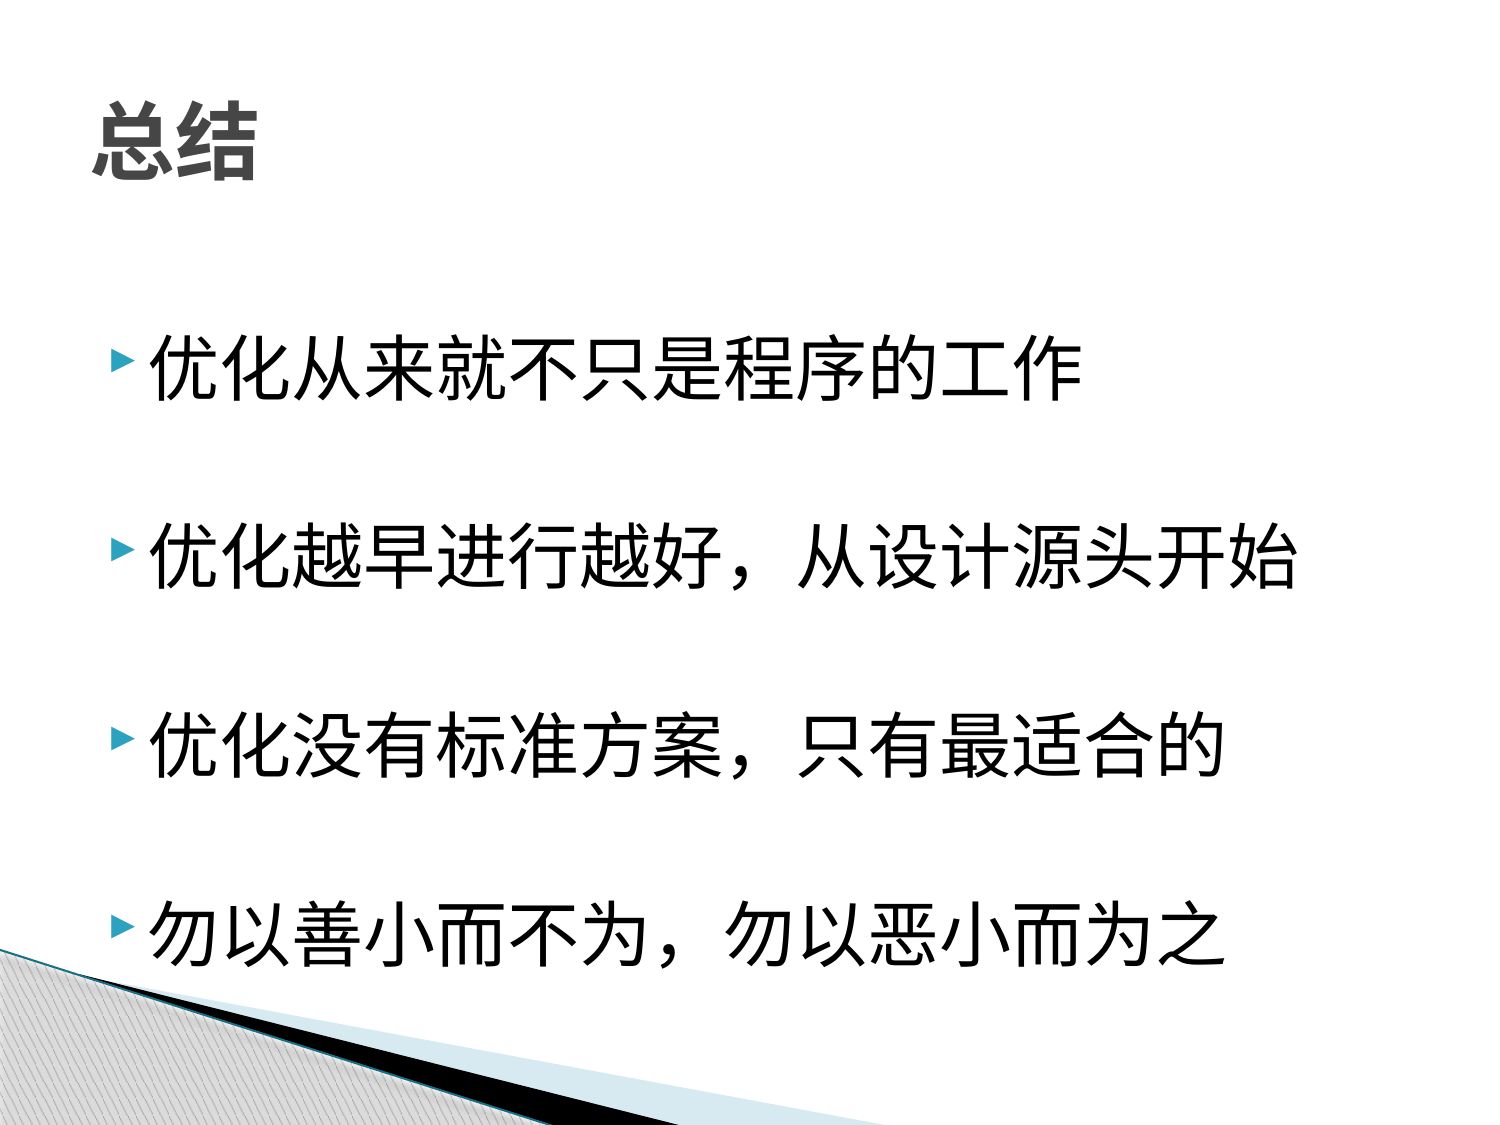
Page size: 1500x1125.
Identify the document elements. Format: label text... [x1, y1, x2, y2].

title 总结 [75, 45, 1425, 233]
list 优化从来就不只是程序的工作 优化越早进行越好，从设计源头开始 优化没有标准方案，只有最适合的 勿以善小而不为，勿以恶小而为之 [75, 243, 1425, 986]
